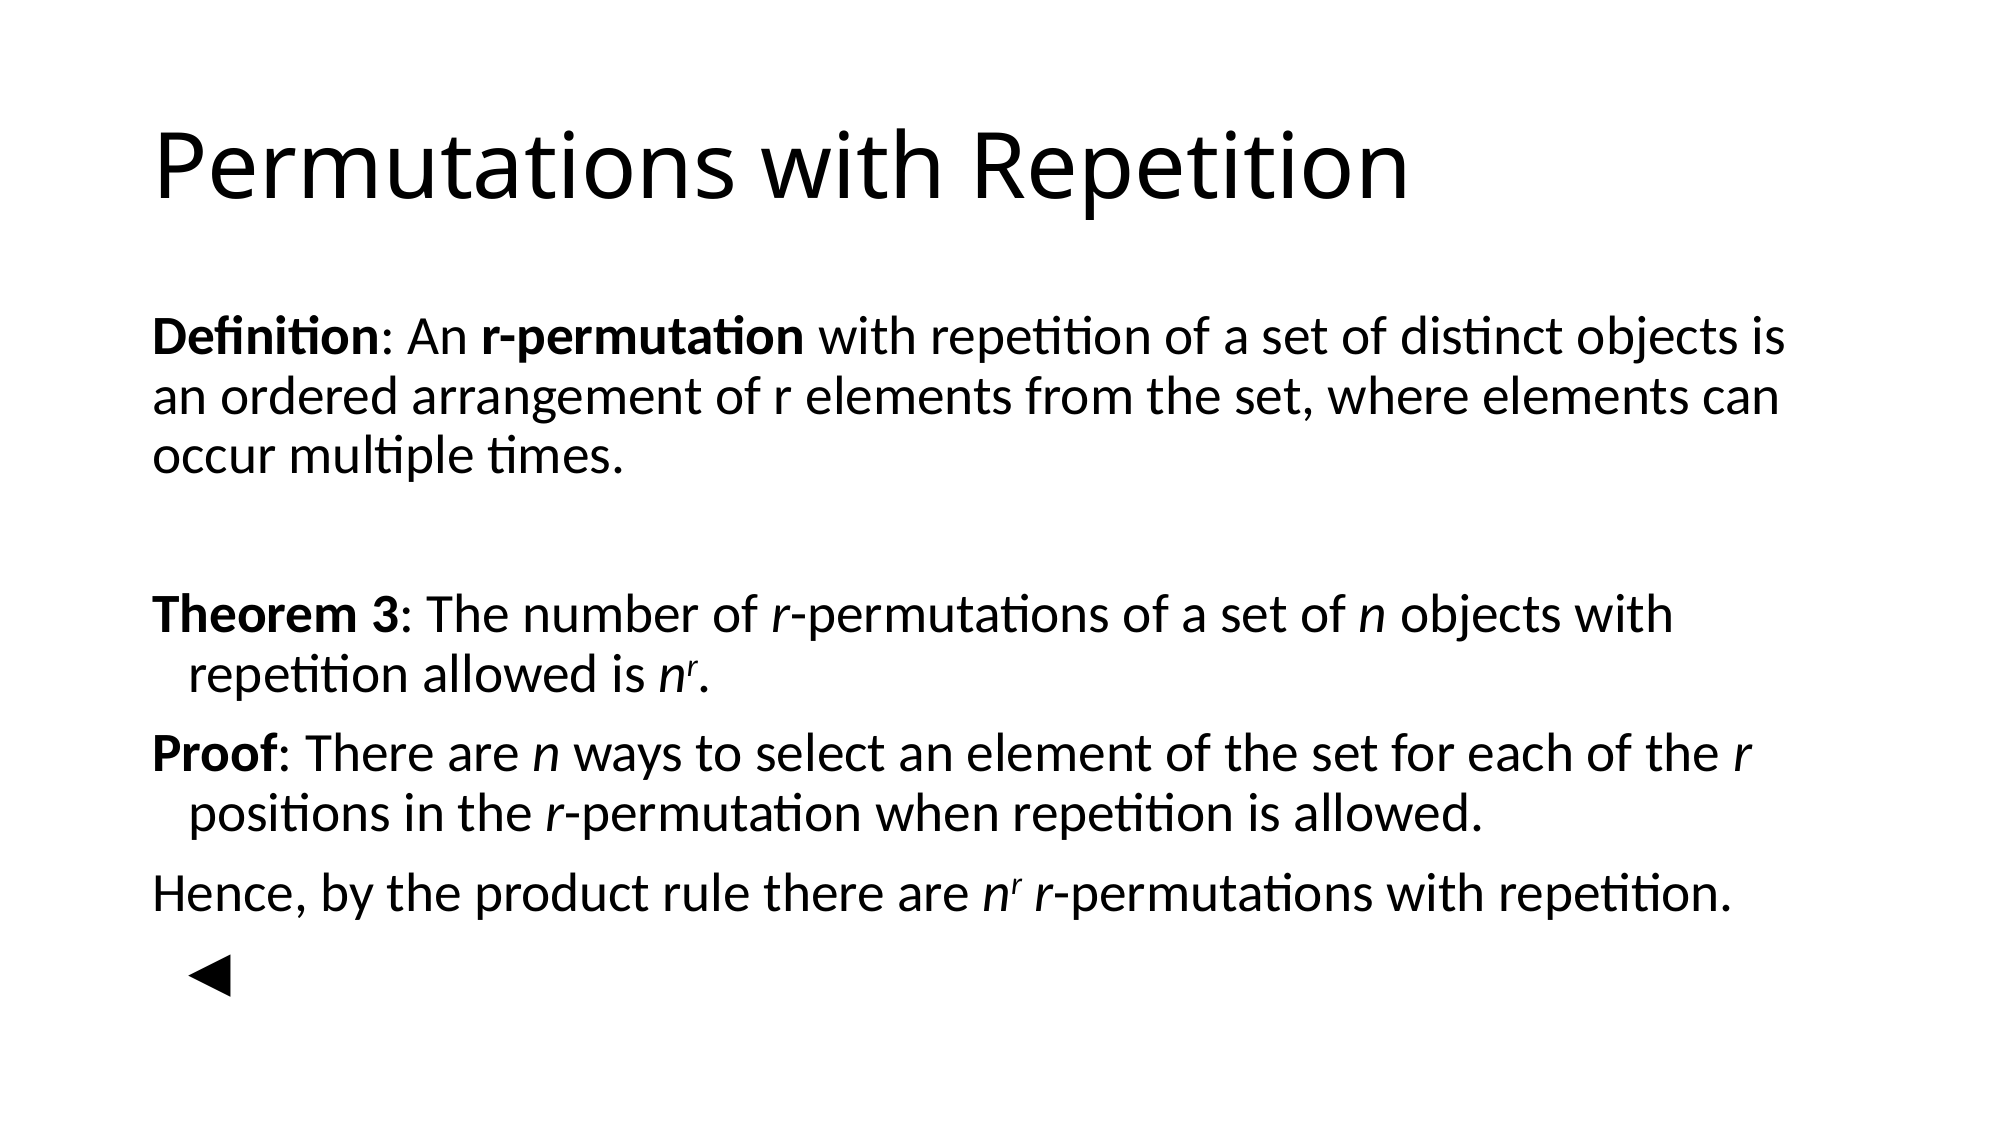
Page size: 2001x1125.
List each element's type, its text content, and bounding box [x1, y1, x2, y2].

list Definition: An r-permutation with repetition of a set of distinct objects is an ordered arrangement of r elements from the set, where elements can occur multiple times. Theorem 3: The number of r-permutations of a set of n objects with repetition allowed is nr. Proof: There are n ways to select an element of the set for each of the r positions in the r-permutation when repetition is allowed. Hence, by the product rule there are nr r-permutations with repetition. ◀︎ [137, 299, 1863, 1014]
title Permutations with Repetition [137, 59, 1863, 278]
